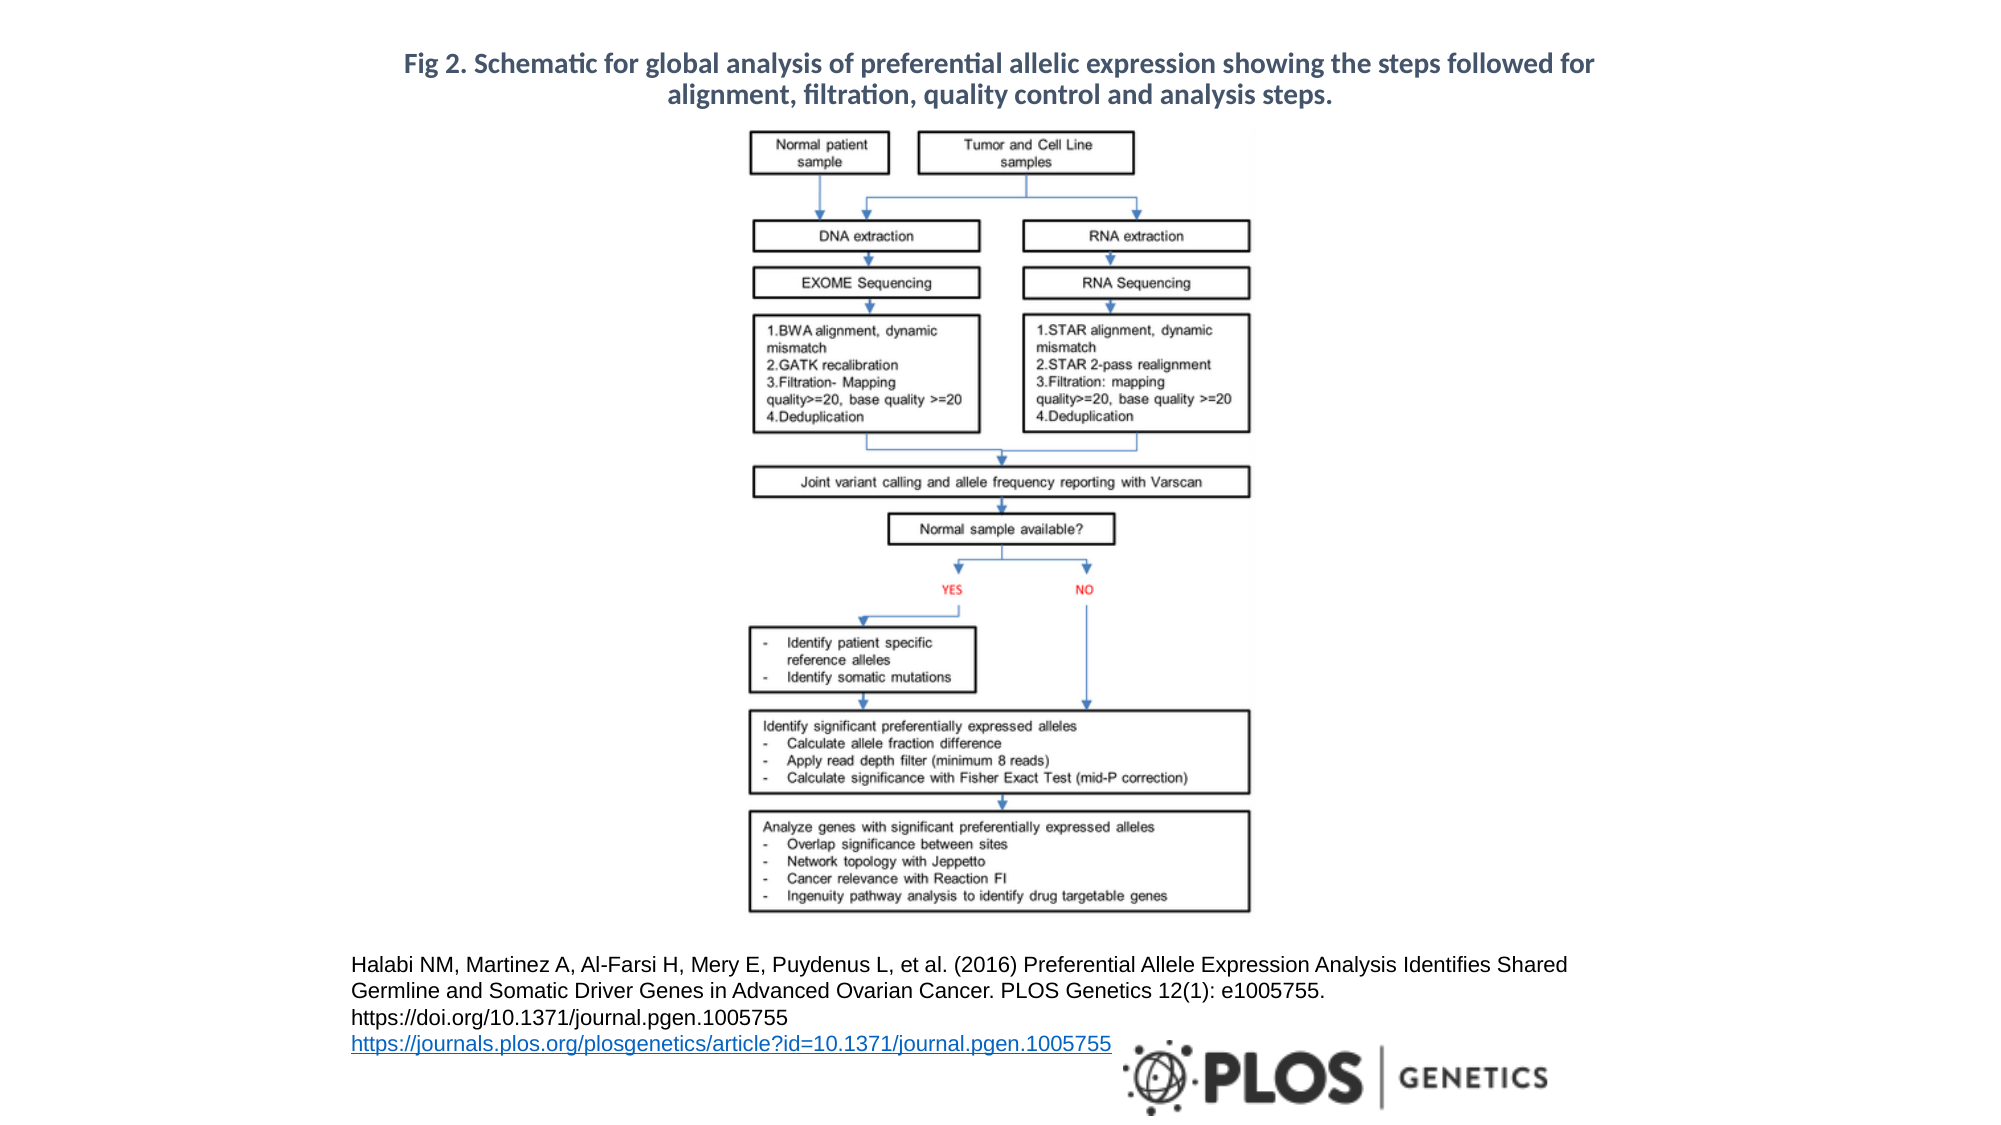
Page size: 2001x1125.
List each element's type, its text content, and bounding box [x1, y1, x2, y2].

text_box Halabi NM, Martinez A, Al-Farsi H, Mery E, Puydenus L, et al. (2016) Preferential Allele Expression Analysis Identifies Shared Germline and Somatic Driver Genes in Advanced Ovarian Cancer. PLOS Genetics 12(1): e1005755. https://doi.org/10.1371/journal.pgen.1005755 https://journals.plos.org/plosgenetics/article?id=10.1371/journal.pgen.1005755 [336, 942, 1666, 1064]
list Fig 2. Schematic for global analysis of preferential allelic expression showing the steps followed for alignment, filtration, quality control and analysis steps. [323, 40, 1679, 694]
picture [742, 124, 1258, 920]
picture [1123, 1040, 1719, 1116]
